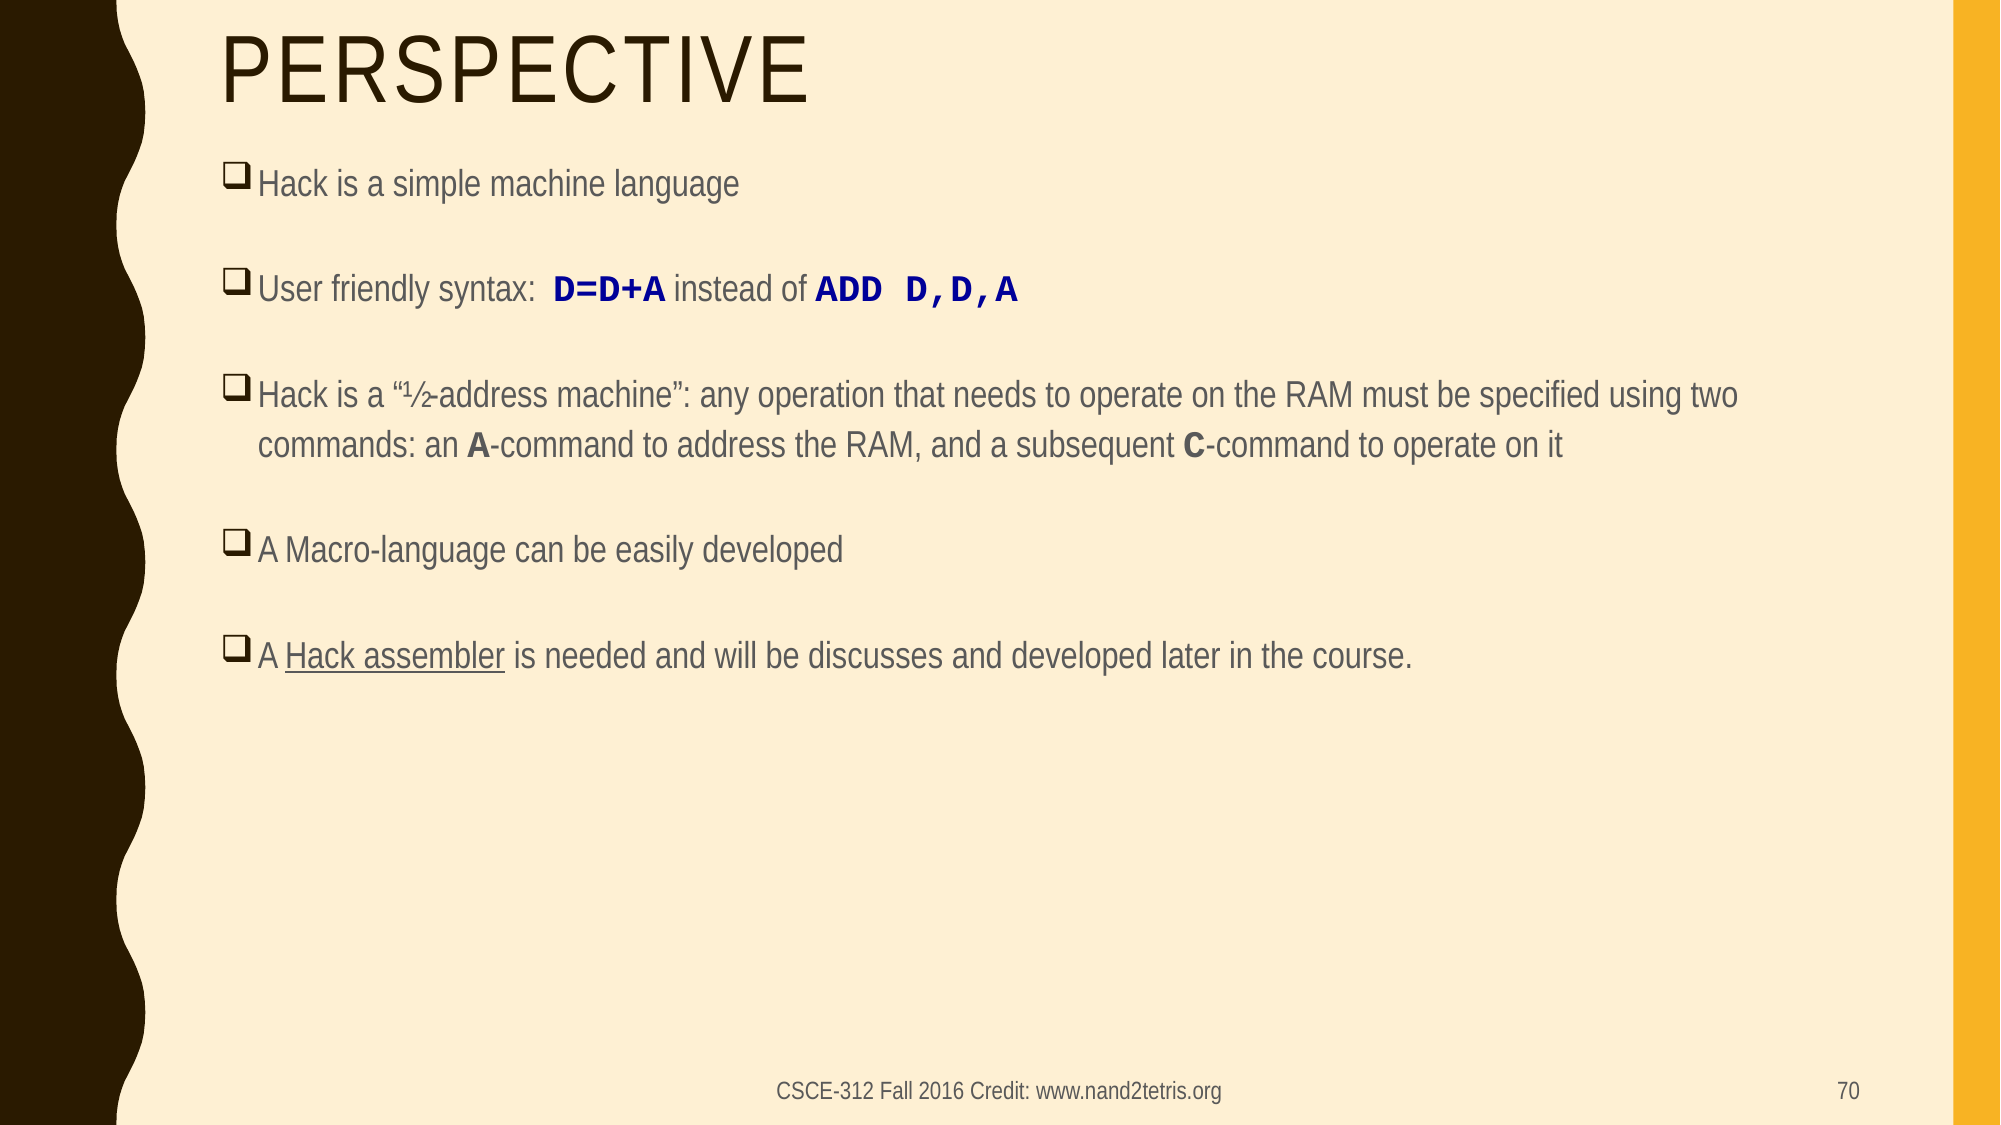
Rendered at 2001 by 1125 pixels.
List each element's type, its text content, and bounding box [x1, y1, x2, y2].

list Hack is a simple machine language User friendly syntax: D=D+A instead of ADD D,D,A Hack is a “½-address machine”: any operation that needs to operate on the RAM must be specified using two commands: an A-command to address the RAM, and a subsequent C-command to operate on it A Macro-language can be easily developed A Hack assembler is needed and will be discusses and developed later in the course. [205, 146, 1875, 1046]
footer CSCE-312 Fall 2016 Credit: www.nand2tetris.org [662, 1061, 1338, 1119]
slide_number 70 [1412, 1061, 1875, 1119]
title Perspective [205, 11, 1942, 132]
